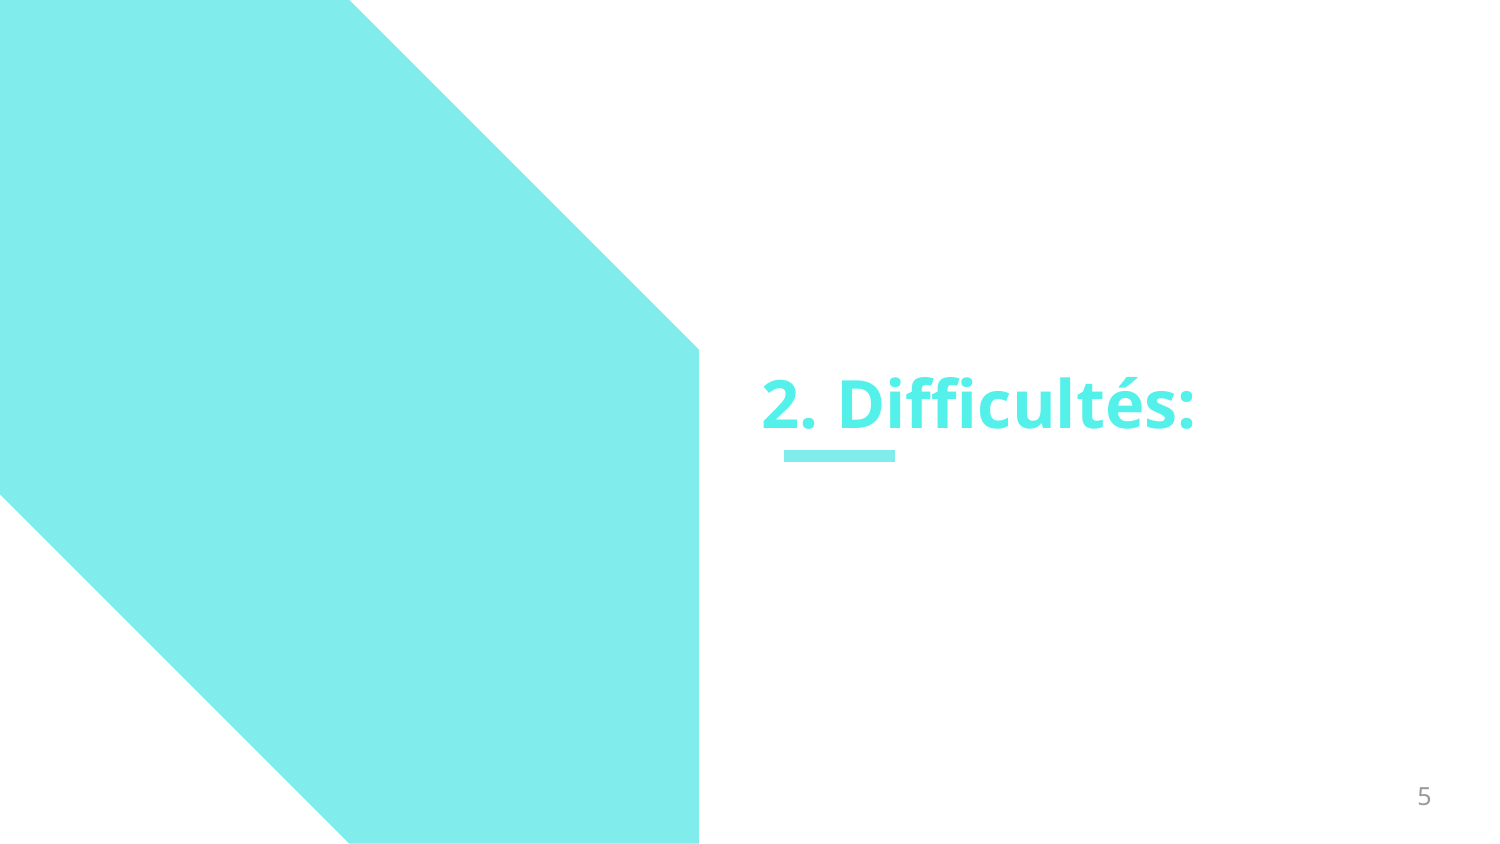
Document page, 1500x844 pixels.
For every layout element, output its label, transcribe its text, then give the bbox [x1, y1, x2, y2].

slide_number 5 [1402, 764, 1493, 830]
title 2. Difficultés: [746, 421, 1493, 537]
